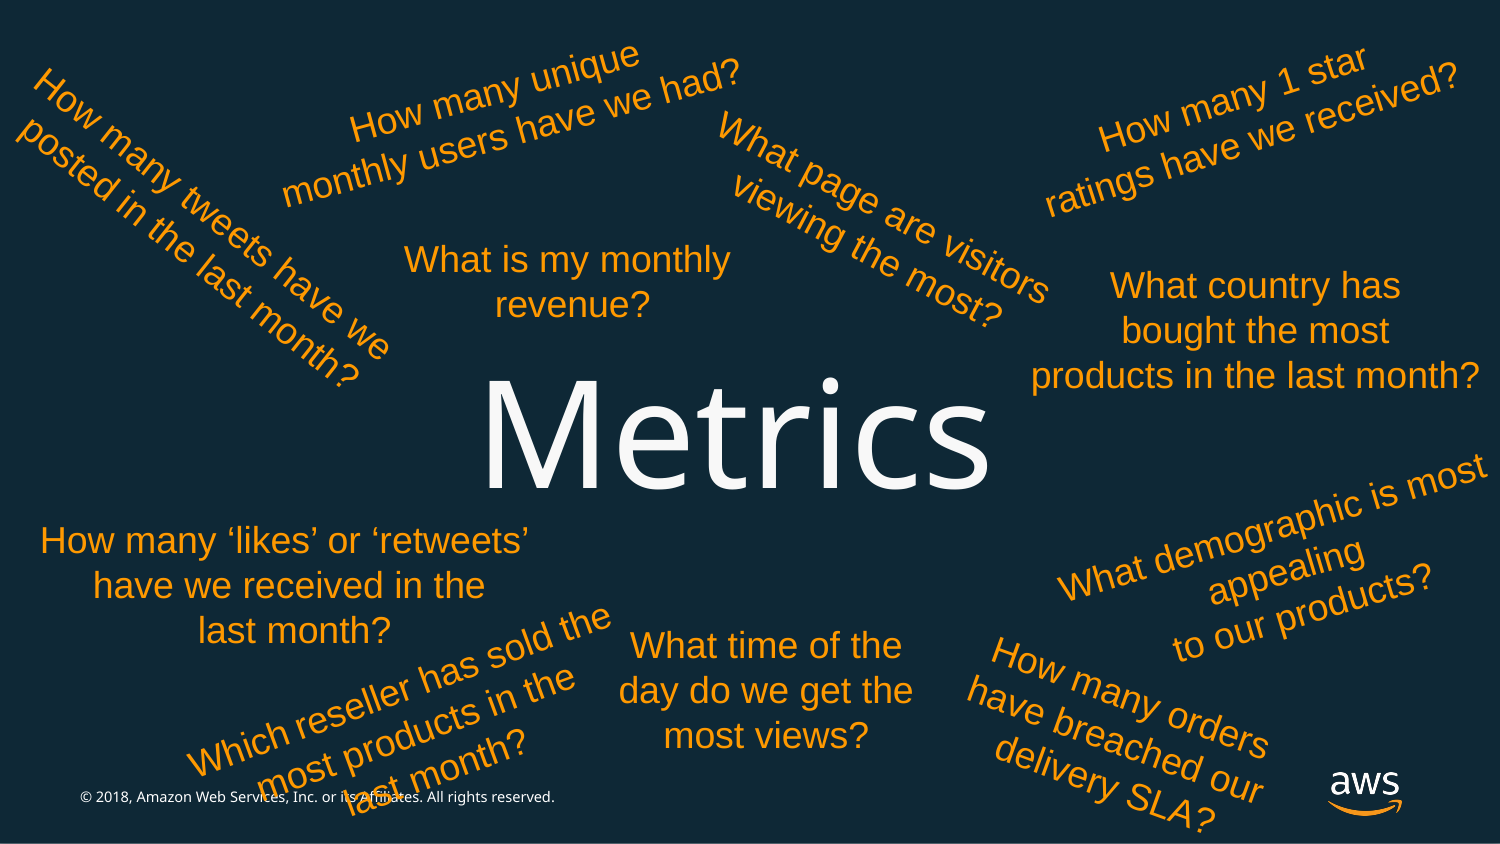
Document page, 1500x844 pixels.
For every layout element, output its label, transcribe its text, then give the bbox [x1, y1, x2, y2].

text_box What country has bought the most products in the last month? [1015, 254, 1500, 404]
text_box How many 1 star ratings have we received? [1007, 0, 1482, 238]
text_box What is my monthly revenue? [388, 227, 757, 332]
text_box How many orders have breached our delivery SLA? [940, 610, 1313, 844]
text_box Which reseller has sold the most products in the last month? [165, 573, 638, 844]
text_box What time of the day do we get the most views? [593, 613, 940, 764]
text_box [88, 127, 119, 188]
text_box What page are visitors viewing the most? [671, 98, 1038, 361]
text_box Metrics [88, 331, 1382, 683]
picture [1328, 772, 1402, 816]
text_box What demographic is most appealing to our products? [1036, 425, 1500, 709]
text_box How many tweets have we posted in the last month? [0, 42, 429, 427]
text_box How many ‘likes’ or ‘retweets’ have we received in the last month? [25, 508, 554, 658]
text_box How many unique monthly users have we had? [247, 0, 763, 228]
